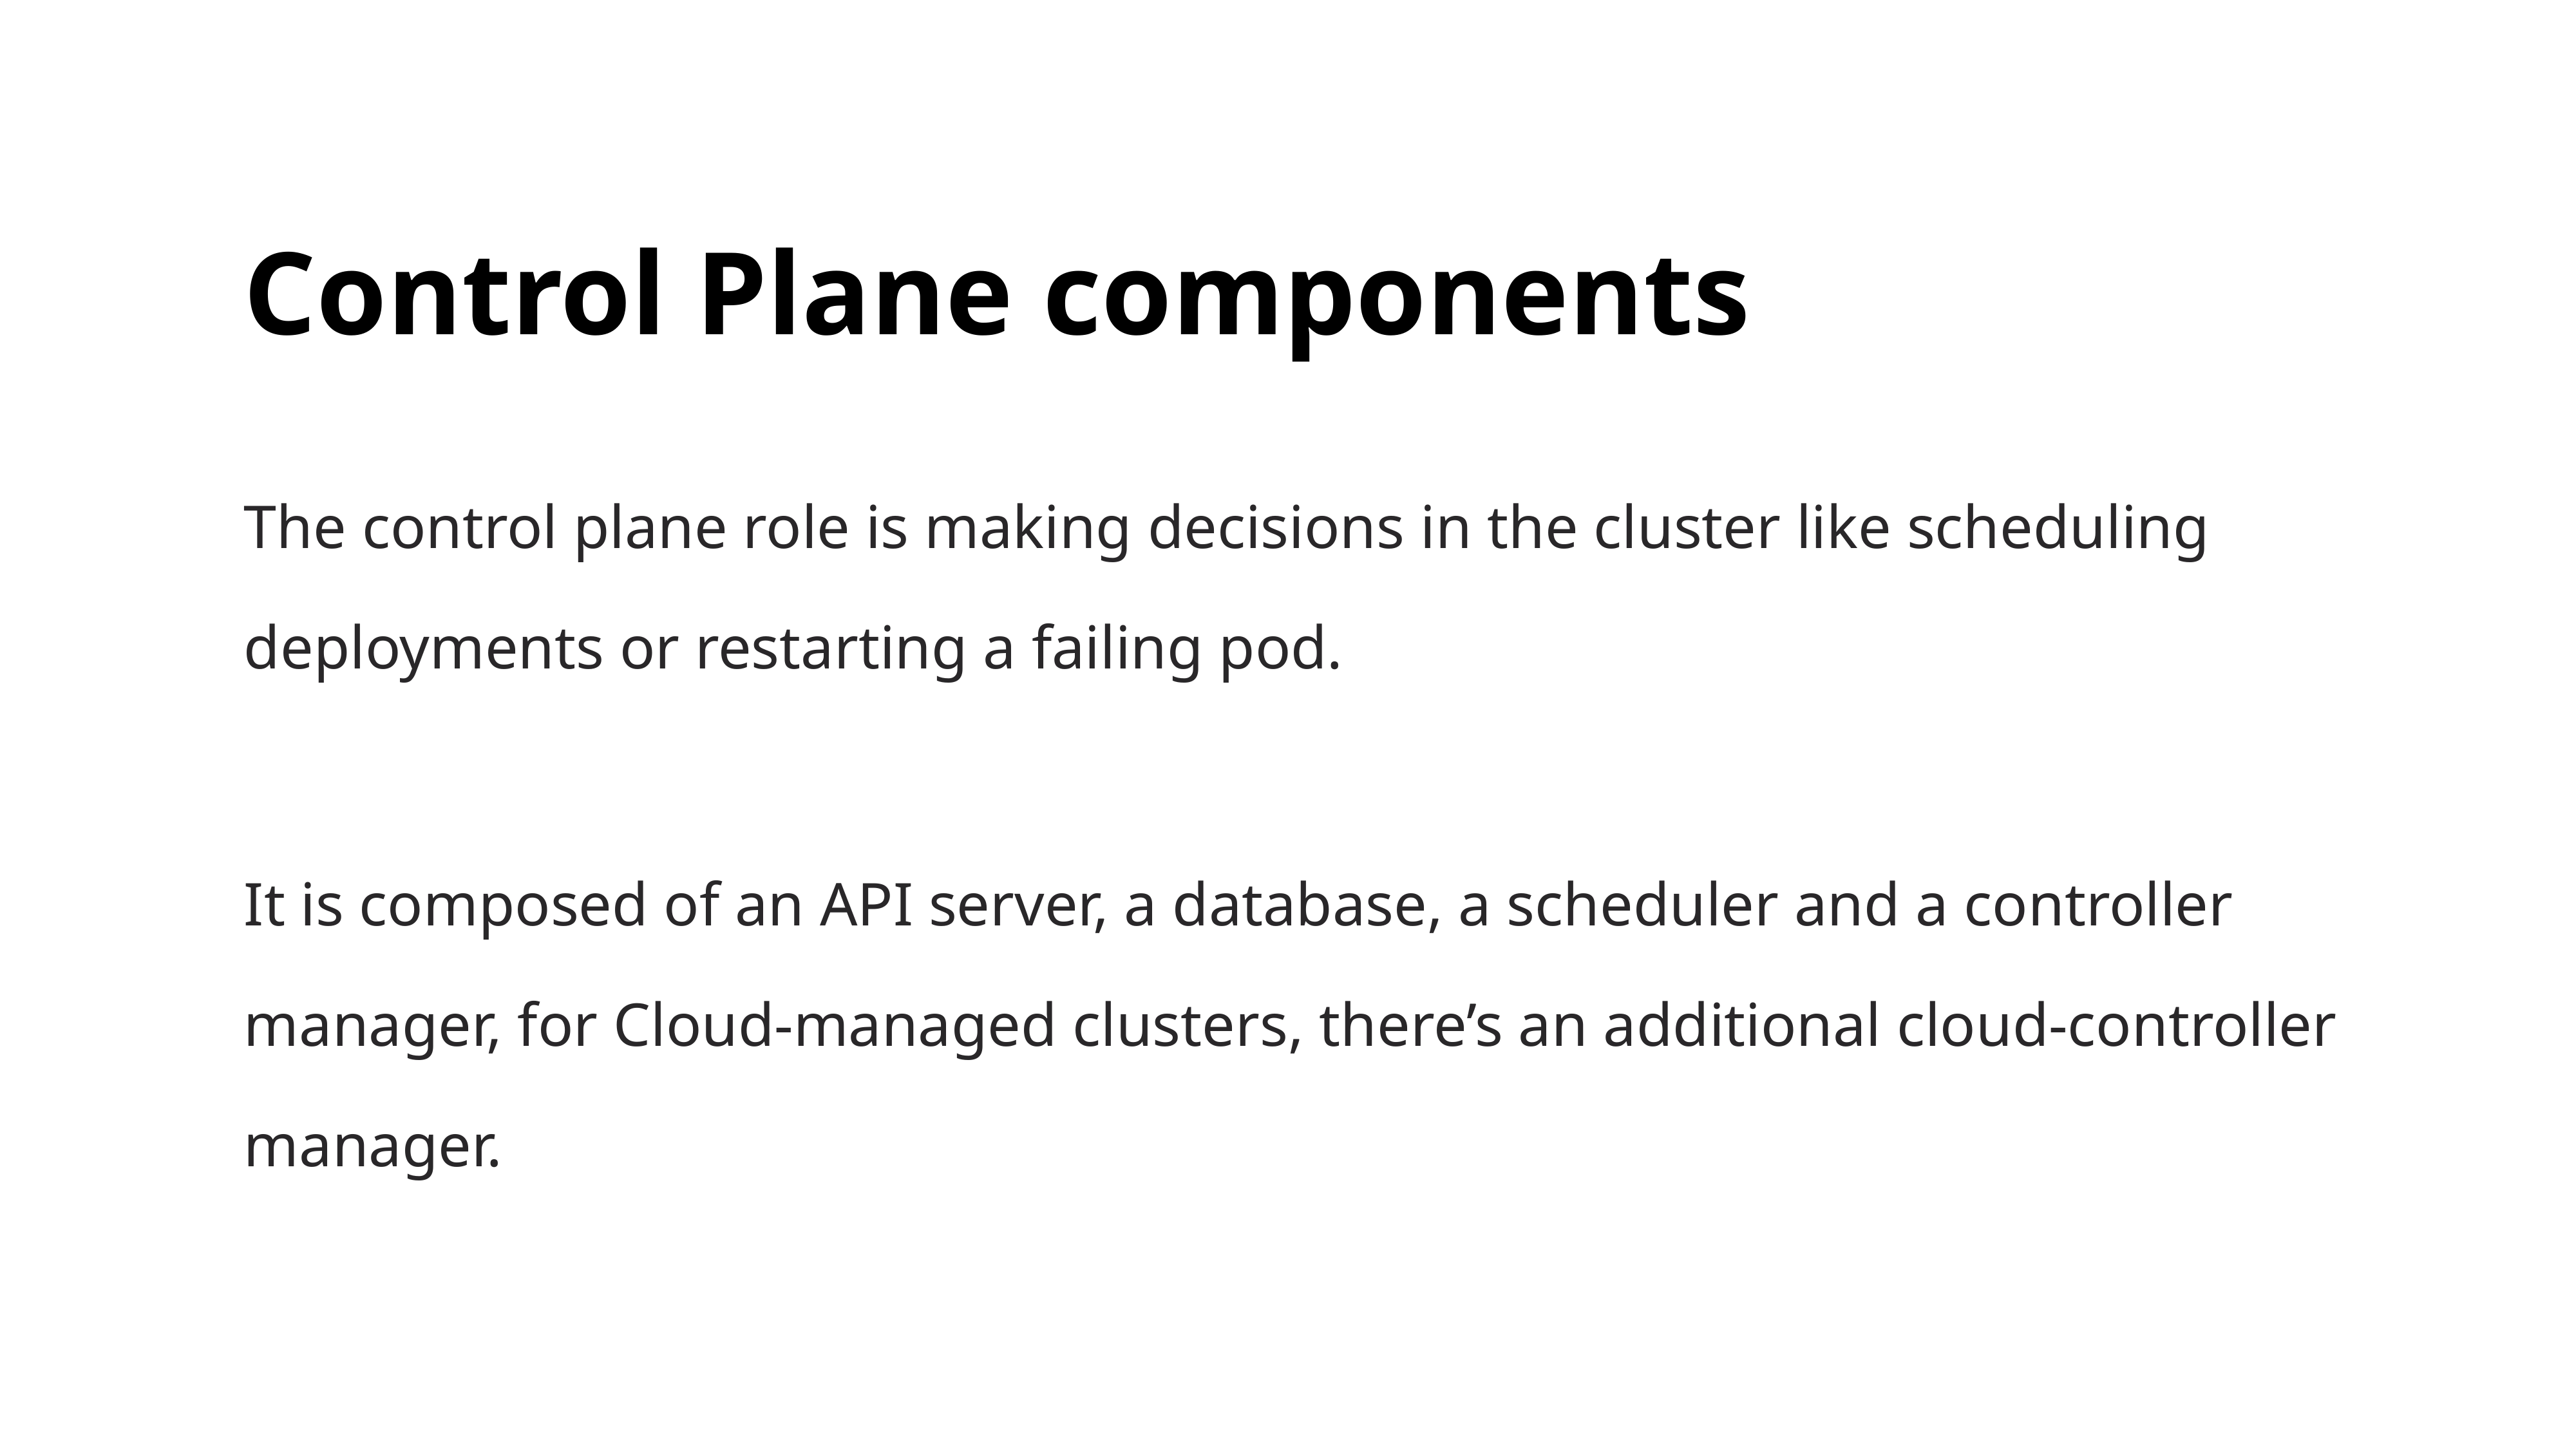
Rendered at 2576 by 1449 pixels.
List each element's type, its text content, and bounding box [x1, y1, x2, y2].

title Control Plane components [240, 182, 2301, 413]
list The control plane role is making decisions in the cluster like scheduling deployments or restarting a failing pod. It is composed of an API server, a database, a scheduler and a controller manager, for Cloud-managed clusters, there’s an additional cloud-controller manager. [240, 435, 2403, 1311]
